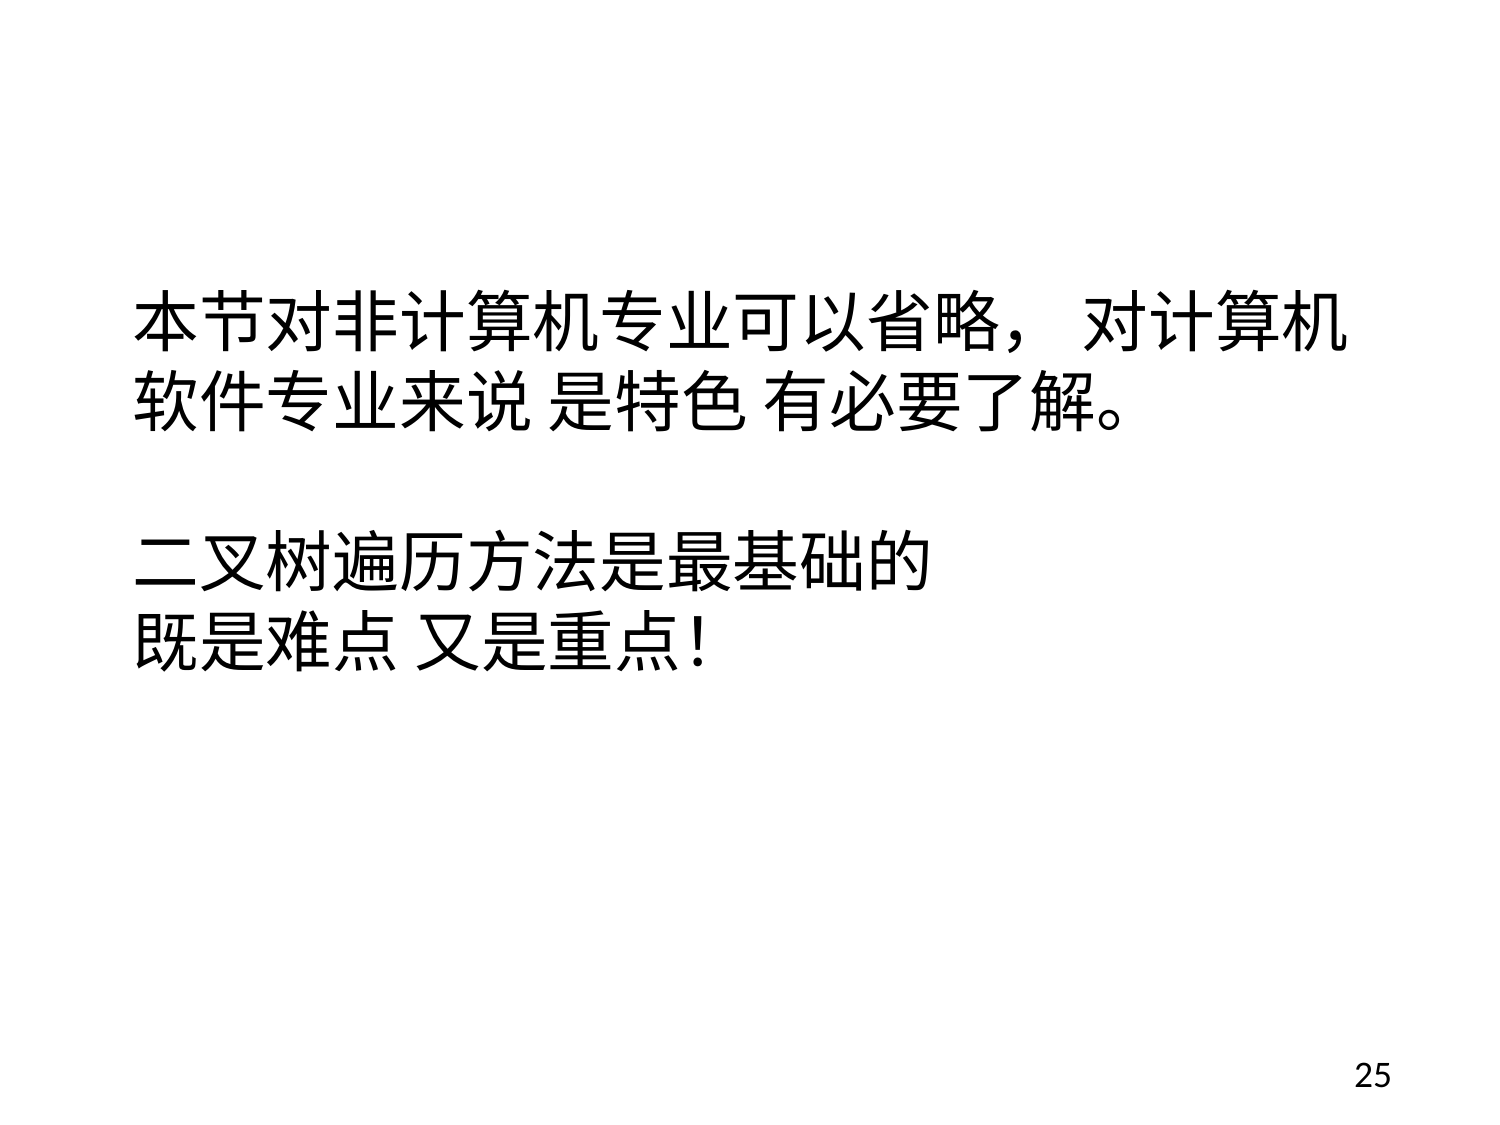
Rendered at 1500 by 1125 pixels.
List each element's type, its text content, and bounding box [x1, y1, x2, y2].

text_box [1339, 1042, 1500, 1103]
text_box 本节对非计算机专业可以省略， 对计算机软件专业来说 是特色 有必要了解。 二叉树遍历方法是最基础的 既是难点 又是重点！ [117, 272, 1394, 768]
